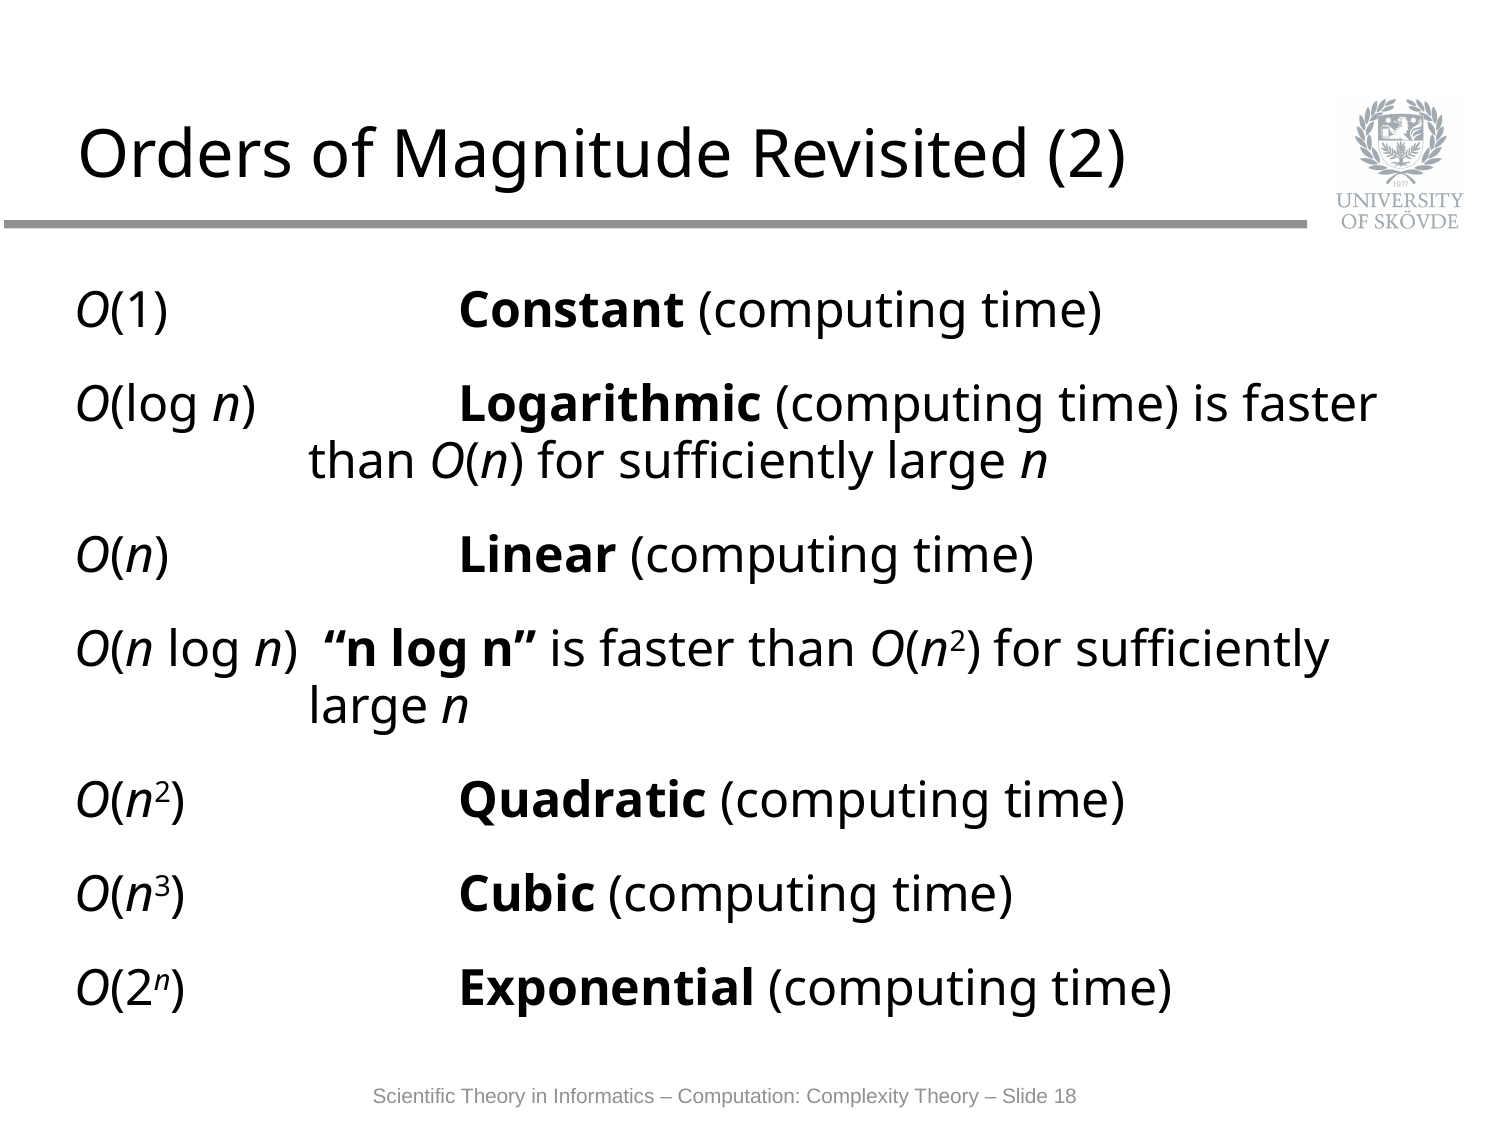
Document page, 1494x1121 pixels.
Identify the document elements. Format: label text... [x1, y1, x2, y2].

list O(1) Constant (computing time) O(log n) Logarithmic (computing time) is faster than O(n) for sufficiently large n O(n) Linear (computing time) O(n log n) “n log n” is faster than O(n2) for sufficiently large n O(n2) Quadratic (computing time) O(n3) Cubic (computing time) O(2n) Exponential (computing time) [58, 273, 1438, 1086]
title Orders of Magnitude Revisited (2) [61, 42, 1435, 199]
picture [1334, 97, 1466, 230]
